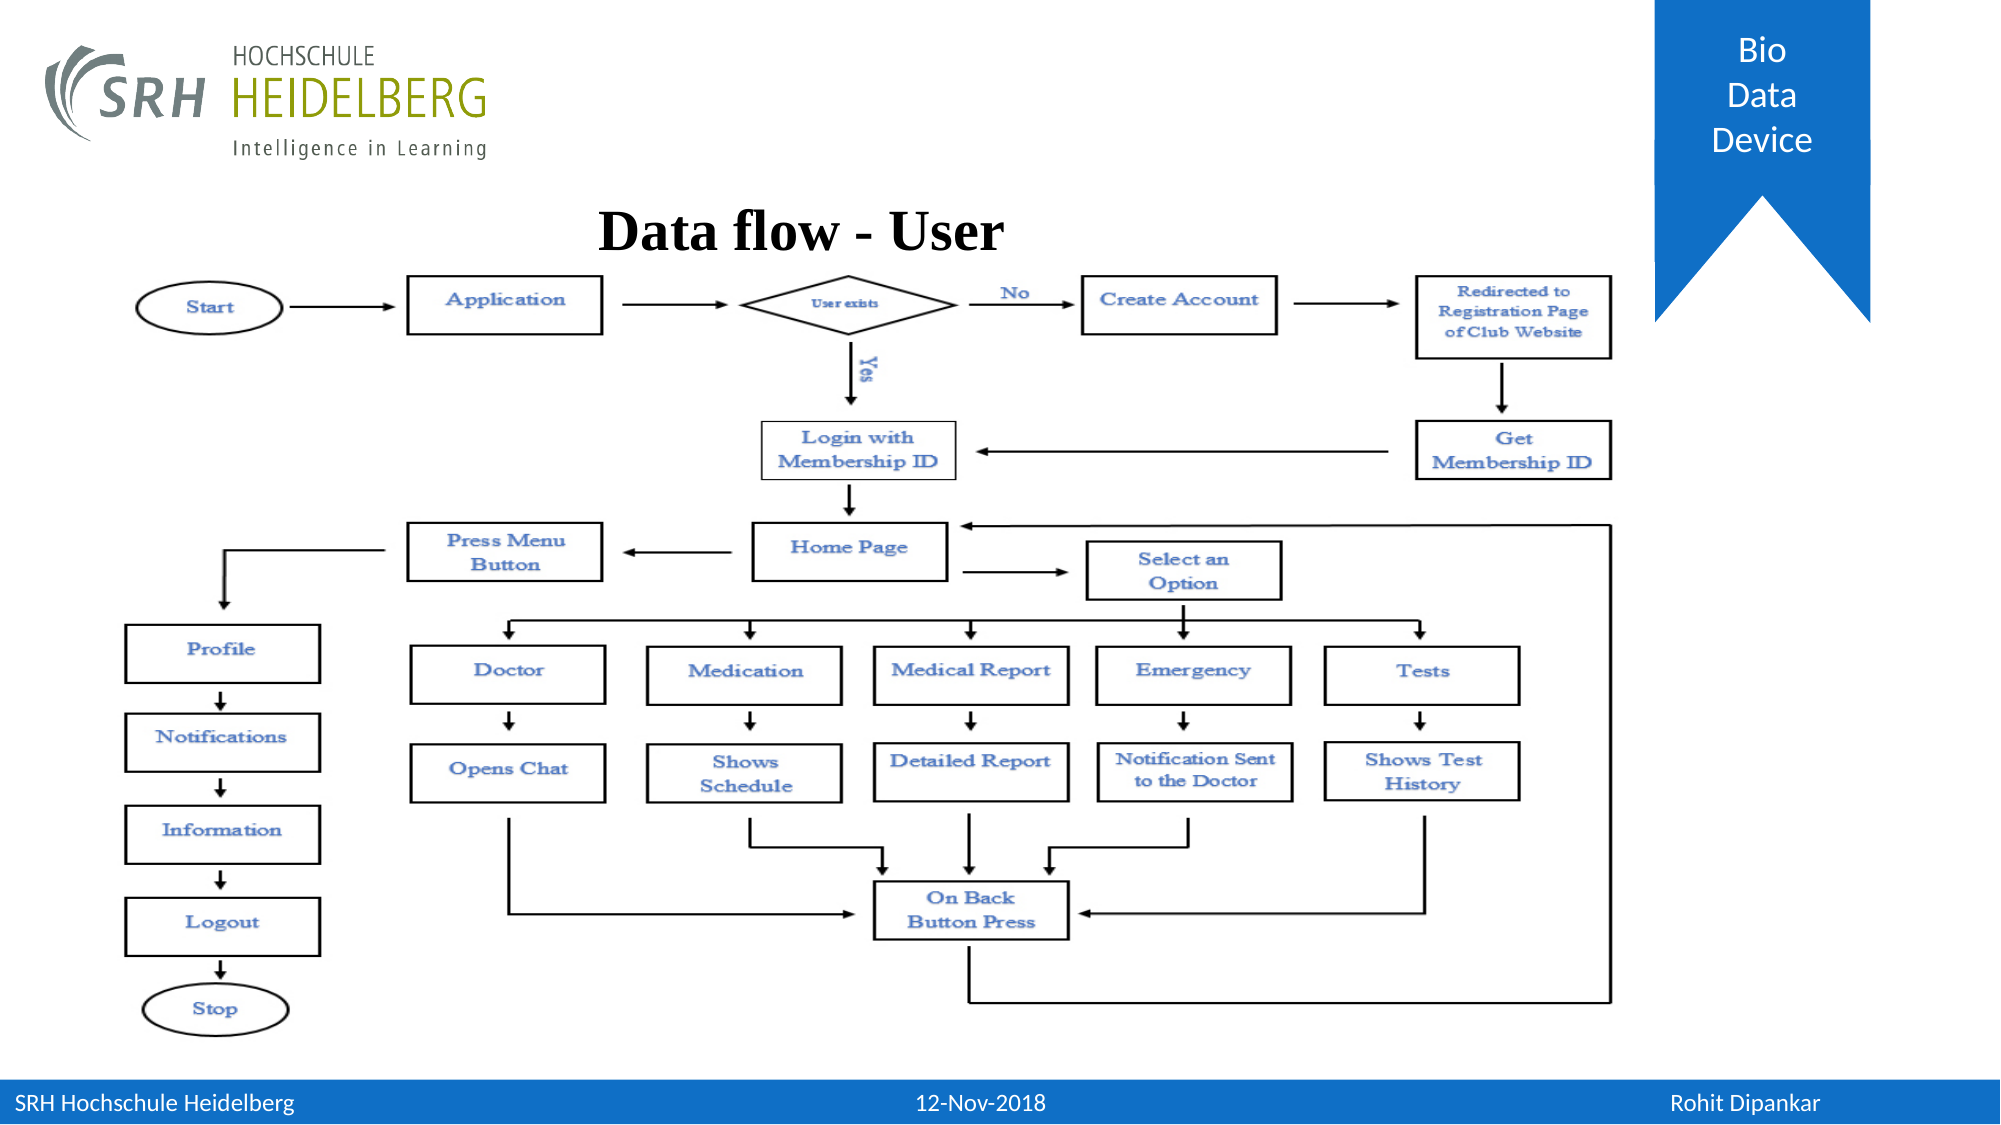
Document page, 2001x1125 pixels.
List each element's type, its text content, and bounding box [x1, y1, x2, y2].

text_box Data flow - User [584, 185, 1049, 262]
text_box Bio Data Device [1654, 0, 1871, 186]
text_box [1653, 139, 1872, 326]
picture [0, 0, 527, 186]
text_box SRH Hochschule Heidelberg 12-Nov-2018 Rohit Dipankar [0, 1079, 2000, 1125]
picture [93, 262, 1655, 1047]
